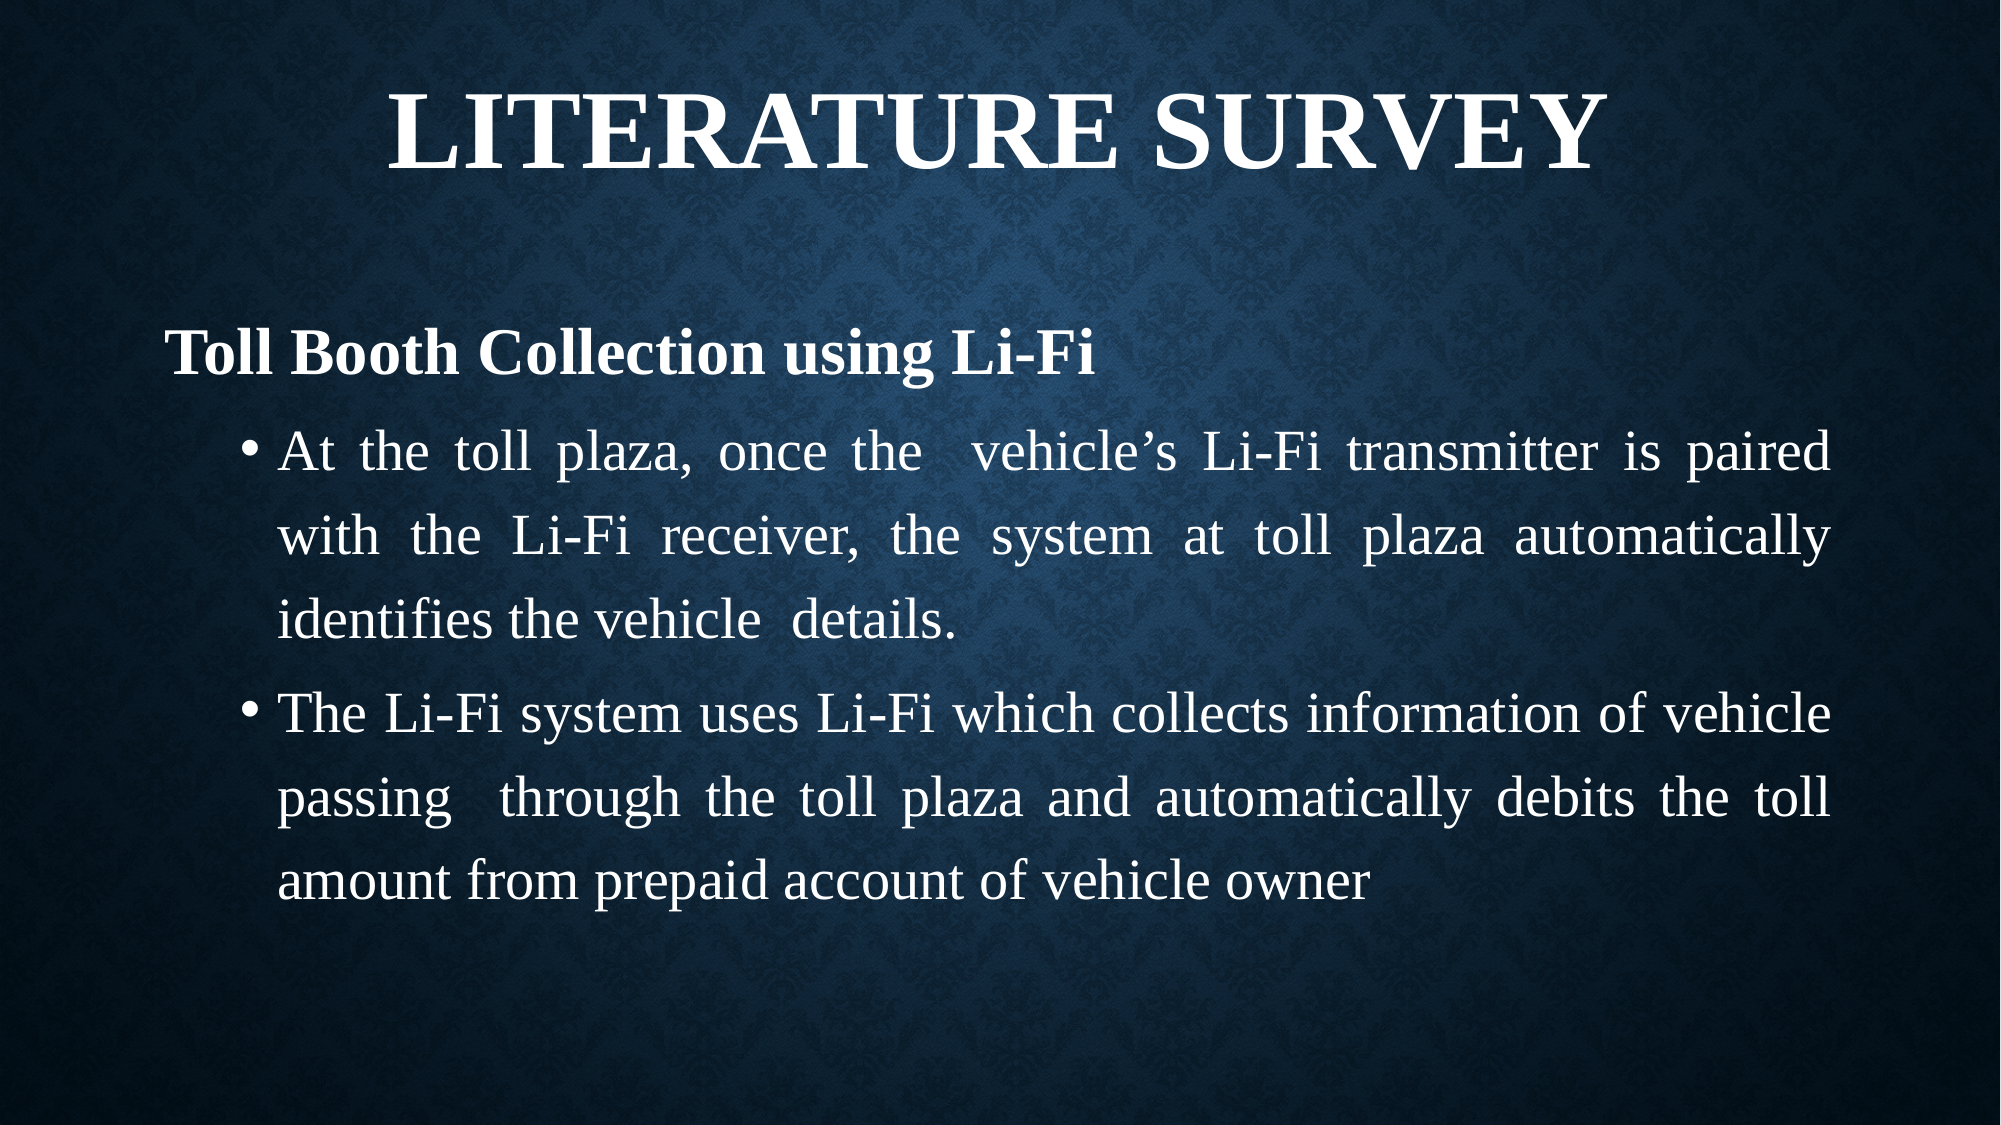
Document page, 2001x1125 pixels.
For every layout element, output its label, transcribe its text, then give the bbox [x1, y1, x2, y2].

list Toll Booth Collection using Li-Fi At the toll plaza, once the vehicle’s Li-Fi transmitter is paired with the Li-Fi receiver, the system at toll plaza automatically identifies the vehicle details. The Li-Fi system uses Li-Fi which collects information of vehicle passing through the toll plaza and automatically debits the toll amount from prepaid account of vehicle owner [149, 284, 1849, 1041]
title LITERATURE SURVEY [149, 23, 1849, 242]
